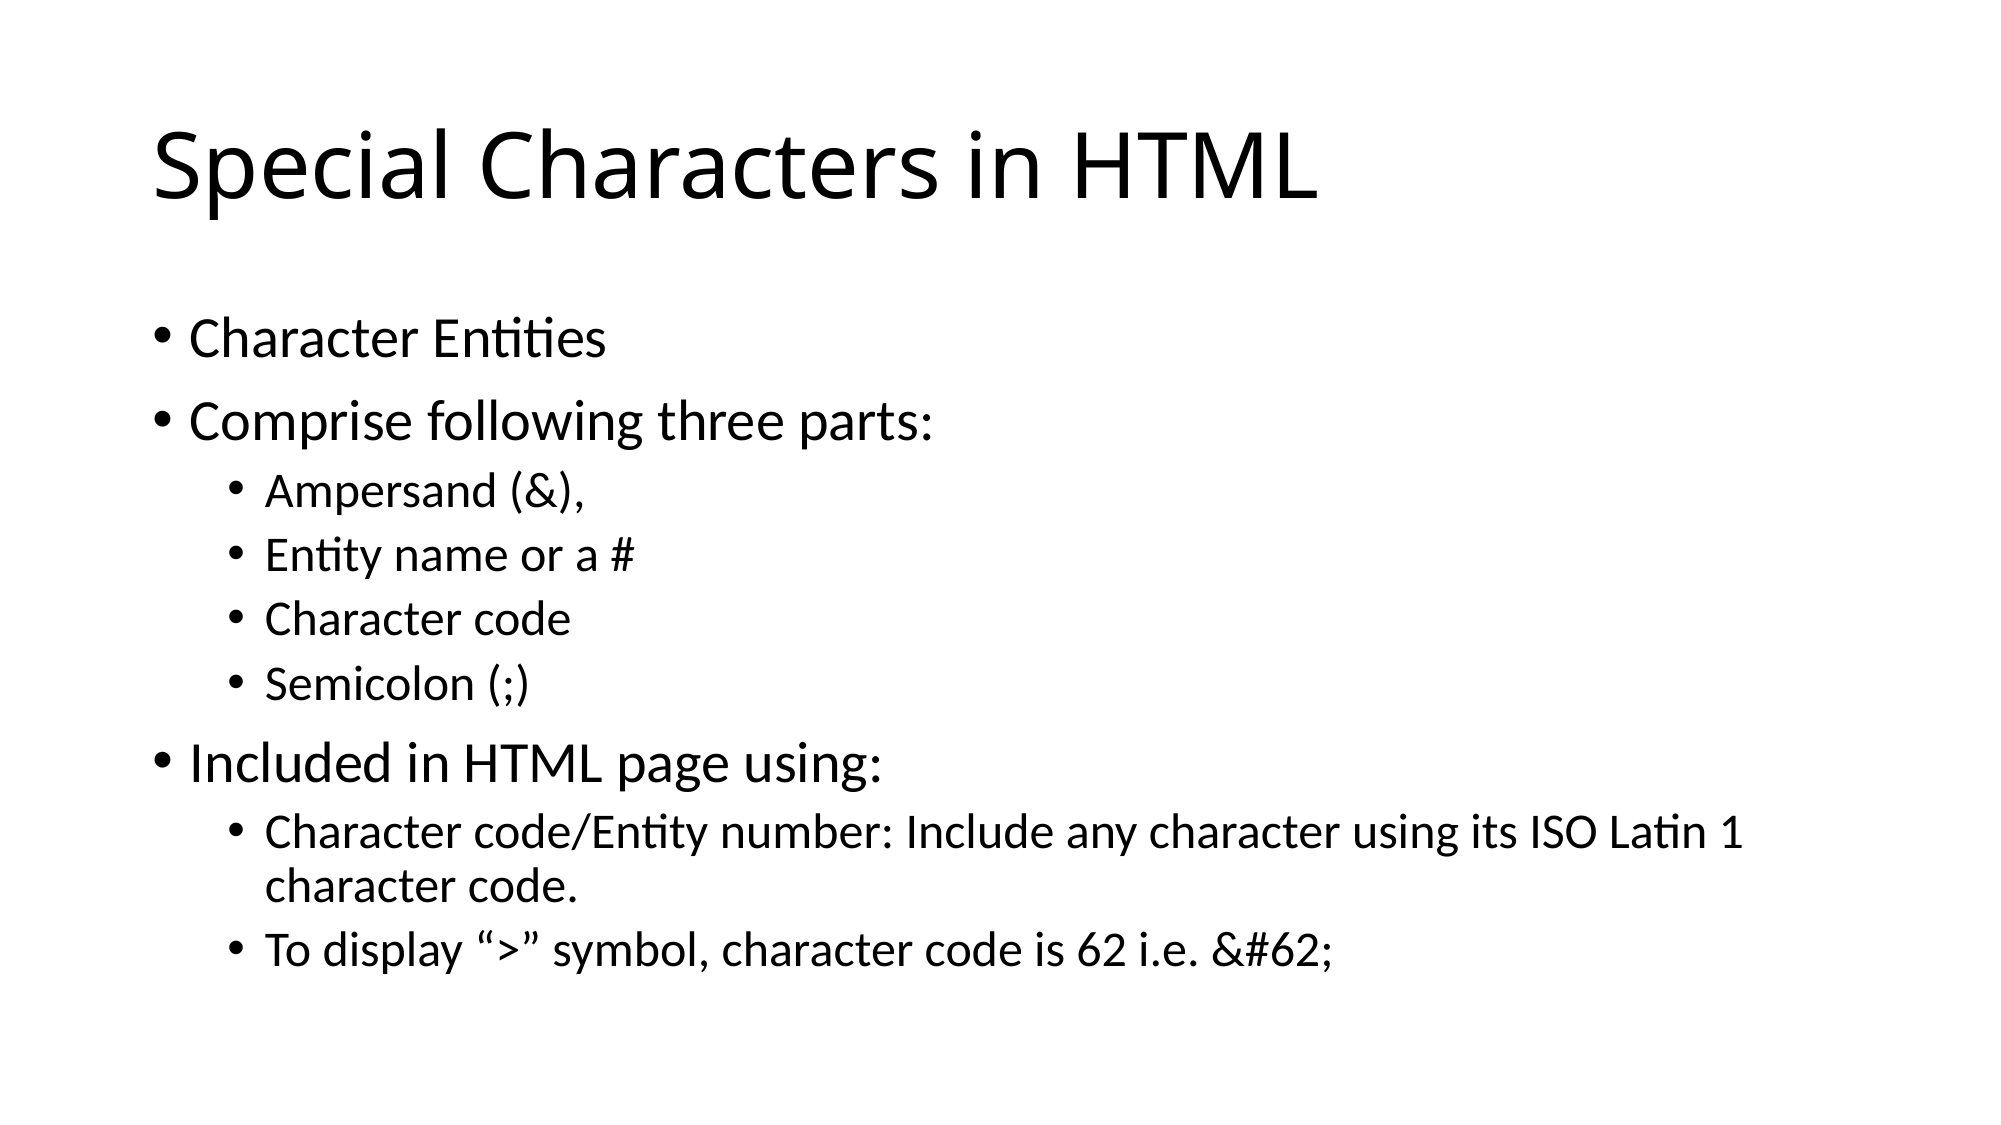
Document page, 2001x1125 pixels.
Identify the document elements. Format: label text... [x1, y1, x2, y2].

title Special Characters in HTML [137, 59, 1863, 278]
list Character Entities Comprise following three parts: Ampersand (&), Entity name or a # Character code Semicolon (;) Included in HTML page using: Character code/Entity number: Include any character using its ISO Latin 1 character code. To display “>” symbol, character code is 62 i.e. &#62; [137, 299, 1863, 1014]
